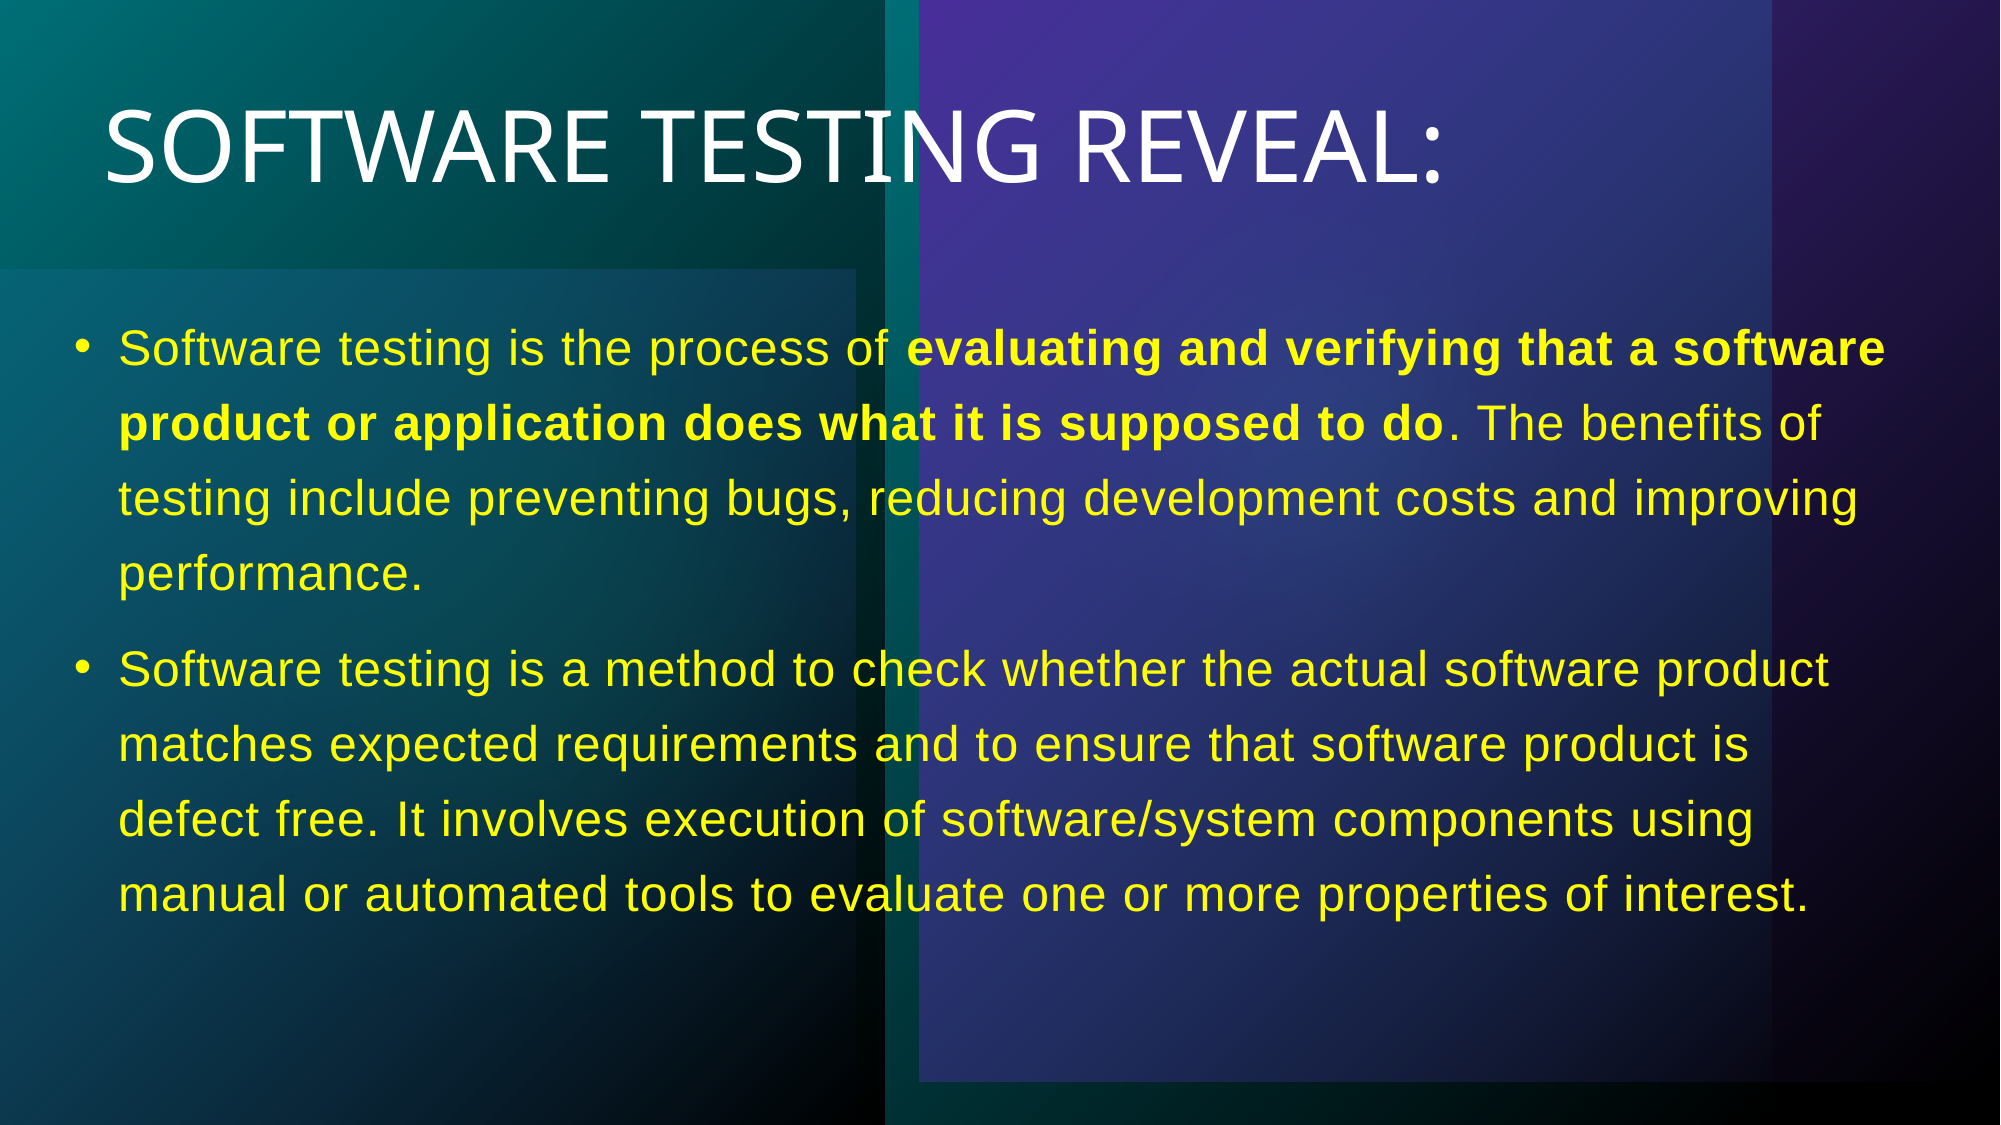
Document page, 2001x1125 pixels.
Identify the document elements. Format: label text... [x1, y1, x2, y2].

list Software testing is the process of evaluating and verifying that a software product or application does what it is supposed to do. The benefits of testing include preventing bugs, reducing development costs and improving performance. Software testing is a method to check whether the actual software product matches expected requirements and to ensure that software product is defect free. It involves execution of software/system components using manual or automated tools to evaluate one or more properties of interest. [58, 226, 1910, 1035]
title SOFTWARE TESTING REVEAL: [88, 88, 1940, 261]
